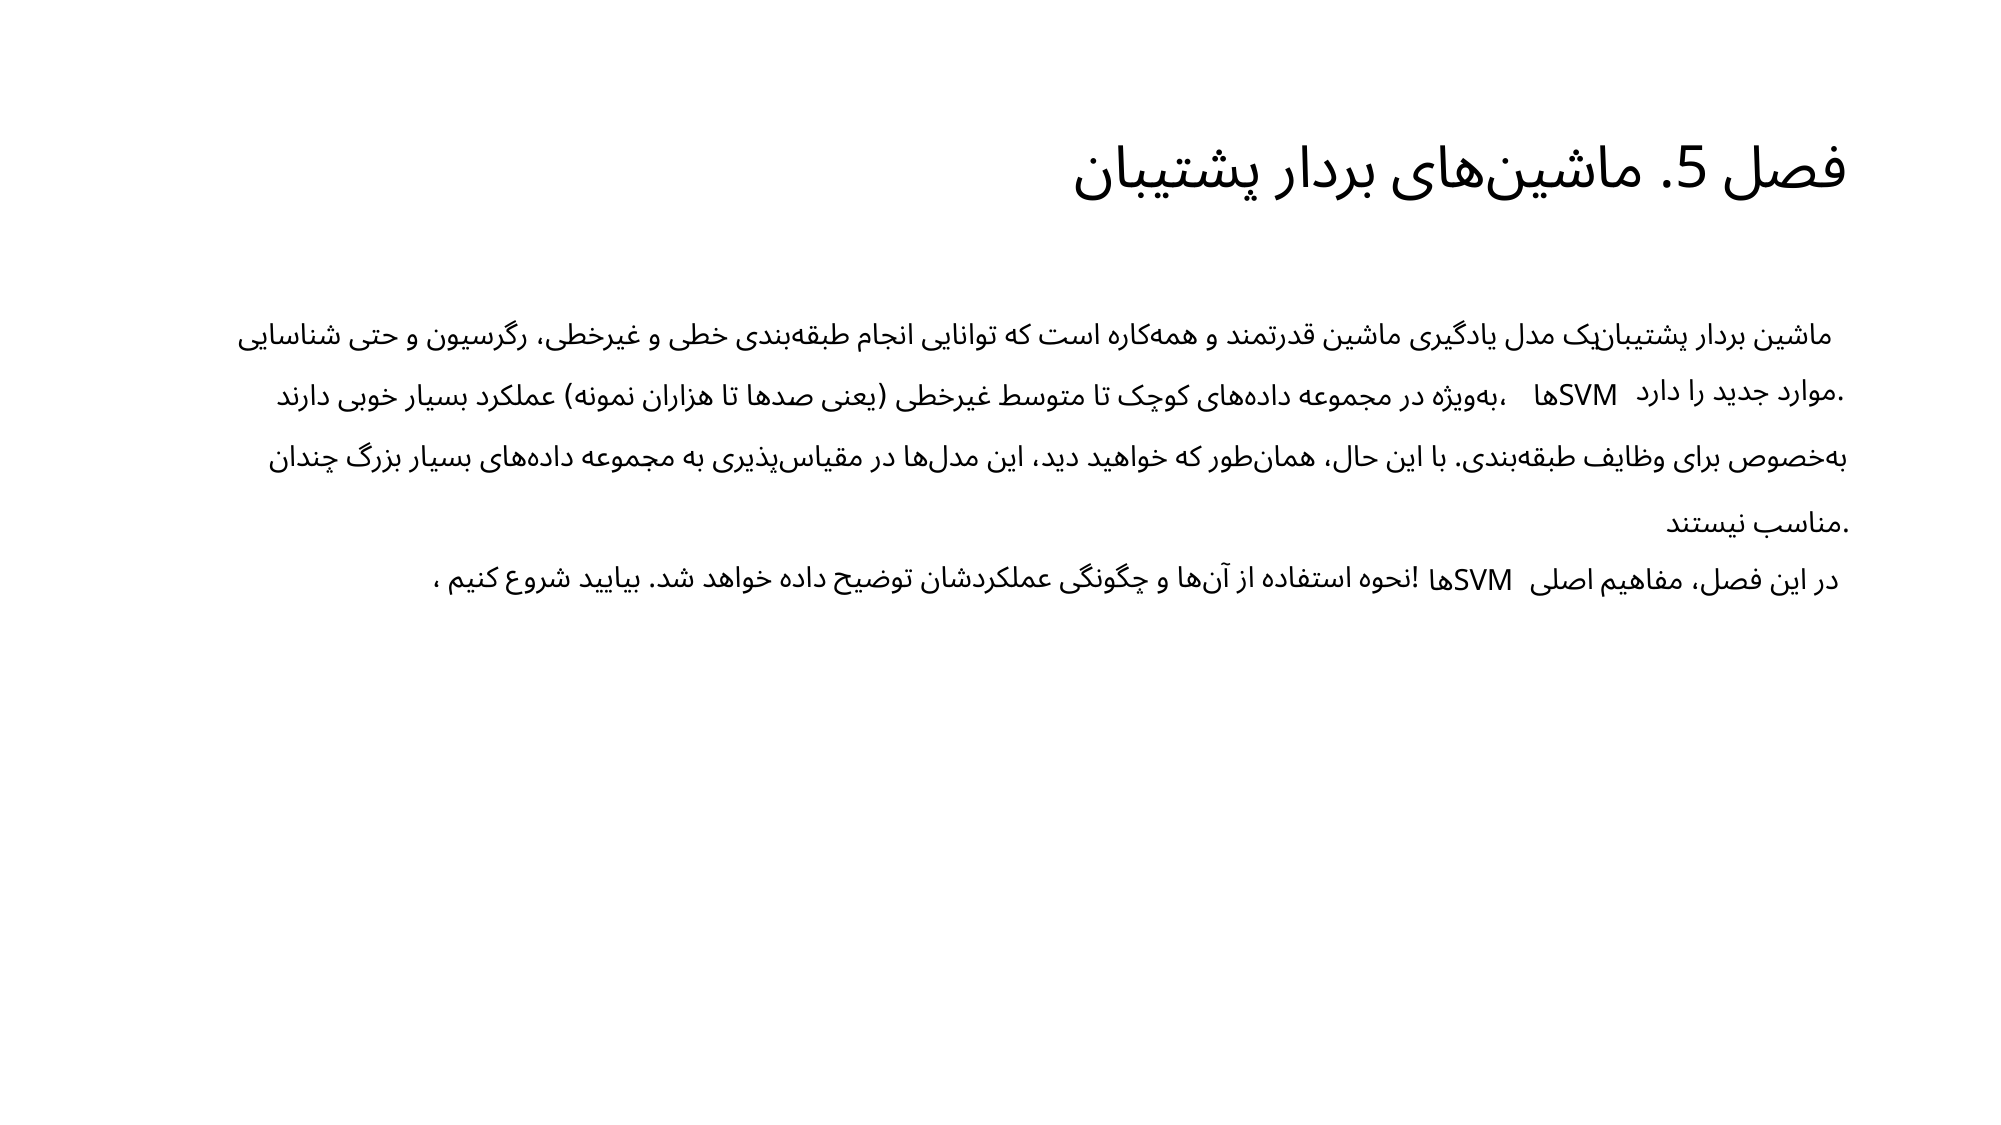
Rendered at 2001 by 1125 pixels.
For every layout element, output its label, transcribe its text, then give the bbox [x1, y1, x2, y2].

text_box ماشین بردار پشتیبان [1616, 307, 1863, 358]
text_box در این فصل، مفاهیم اصلی [1529, 553, 1855, 603]
text_box به‌خصوص برای وظایف طبقه‌بندی. با این حال، همان‌طور که خواهید دید، این مدل‌ها در مقیاس‌پذیری به مجموعه داده‌های بسیار بزرگ چندان [213, 430, 1863, 480]
title فصل 5. ماشین‌های بردار پشتیبان [137, 59, 1863, 278]
text_box موارد جدید را دارد. [1620, 363, 1860, 414]
text_box هاSVM [1531, 368, 1634, 419]
text_box به‌ویژه در مجموعه داده‌های کوچک تا متوسط غیرخطی (یعنی صدها تا هزاران نمونه) عملکرد بسیار خوبی دارند، [118, 368, 1531, 419]
text_box هاSVM [1413, 553, 1529, 604]
text_box ، نحوه استفاده از آن‌ها و چگونگی عملکردشان توضیح داده خواهد شد. بیایید شروع کنیم! [167, 551, 1434, 601]
text_box مناسب نیستند. [1651, 496, 1865, 546]
text_box یک مدل یادگیری ماشین قدرتمند و همه‌کاره است که توانایی انجام طبقه‌بندی خطی و غیرخطی، رگرسیون و حتی شناسایی [137, 307, 1616, 358]
